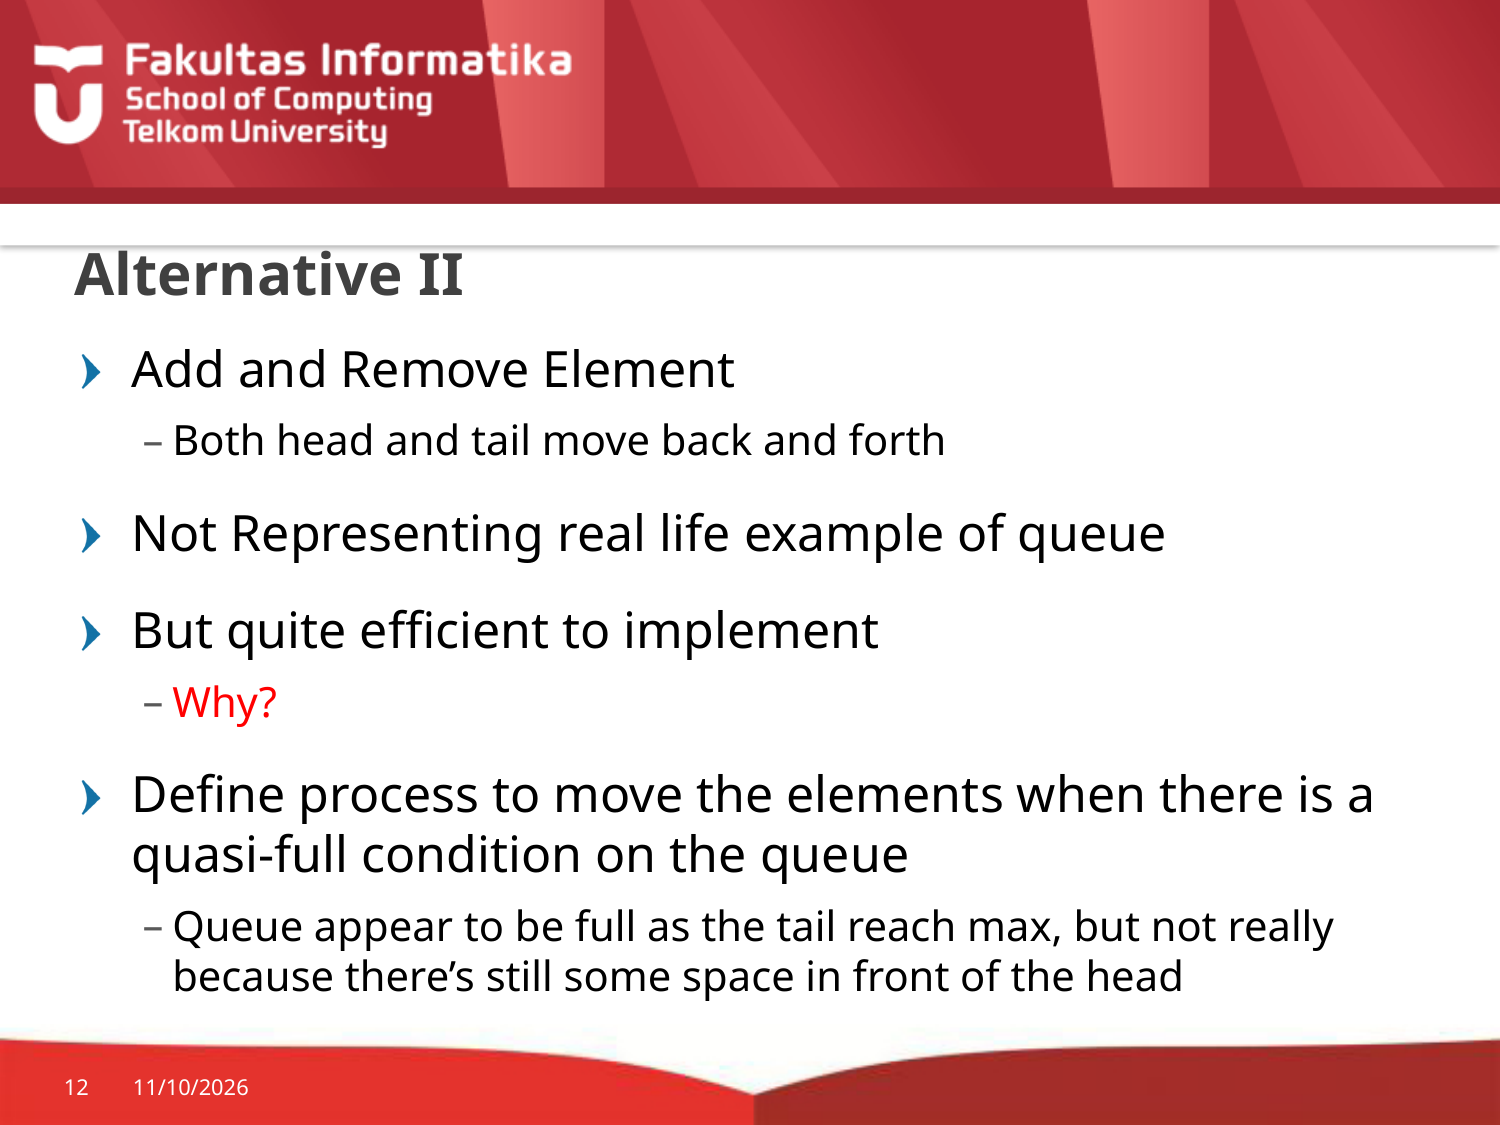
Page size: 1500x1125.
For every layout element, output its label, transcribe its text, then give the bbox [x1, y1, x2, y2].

picture [0, 0, 1500, 203]
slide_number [132, 1058, 403, 1119]
title Alternative II [59, 219, 1426, 325]
picture [0, 1024, 1500, 1125]
picture [75, 507, 104, 555]
list Add and Remove Element Both head and tail move back and forth Not Representing real life example of queue But quite efficient to implement Why? Define process to move the elements when there is a quasi-full condition on the queue Queue appear to be full as the tail reach max, but not really because there’s still some space in front of the head [60, 329, 1426, 990]
picture [75, 343, 104, 391]
slide_number 12 [63, 1058, 123, 1119]
picture [75, 605, 104, 653]
picture [75, 769, 104, 817]
